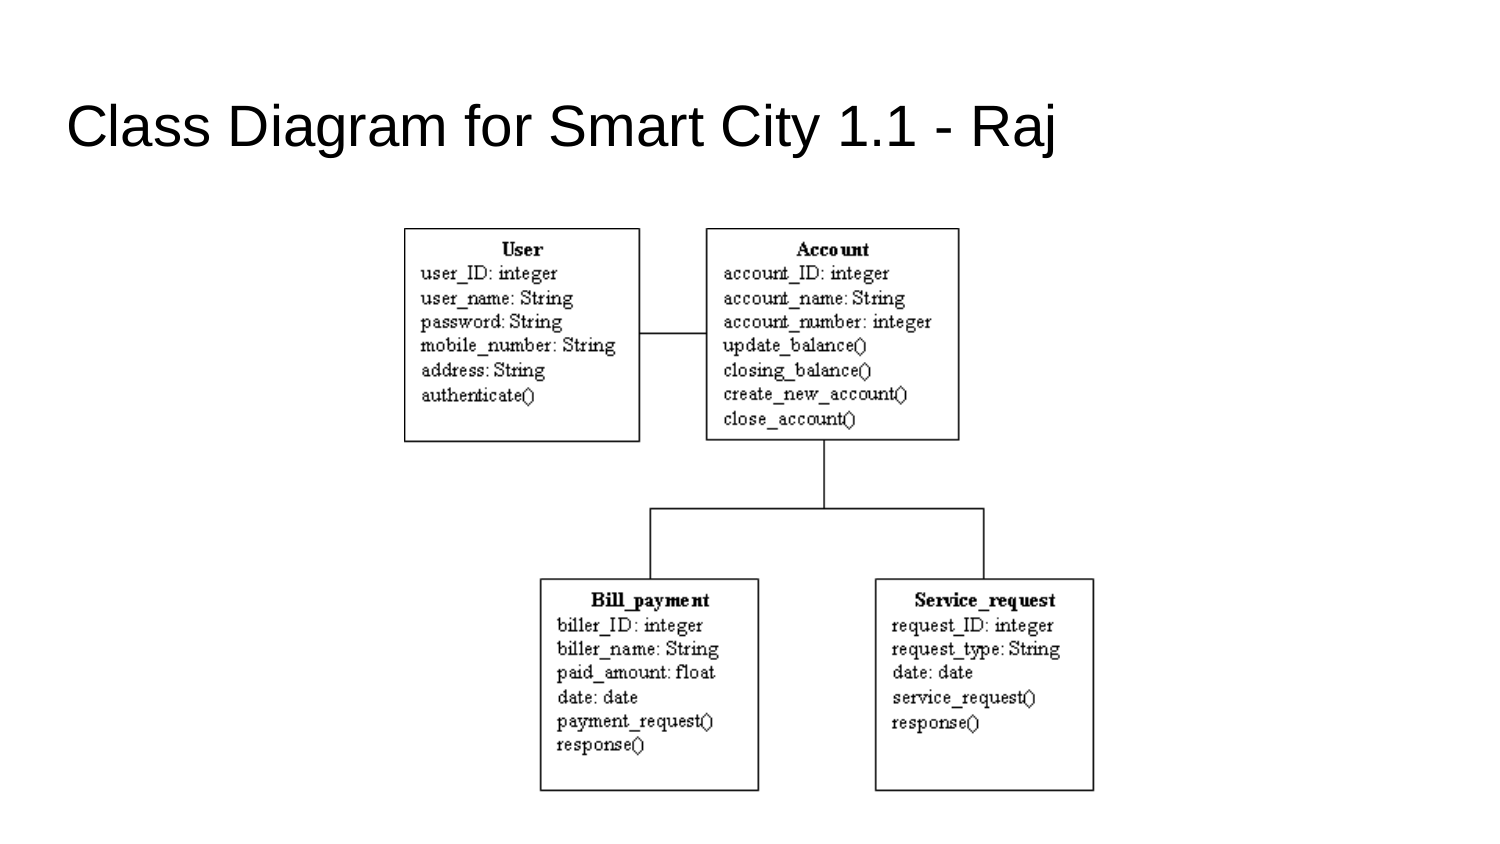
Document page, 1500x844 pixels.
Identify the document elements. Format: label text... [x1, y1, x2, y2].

title Class Diagram for Smart City 1.1 - Raj [51, 72, 1449, 167]
picture [404, 228, 1096, 794]
